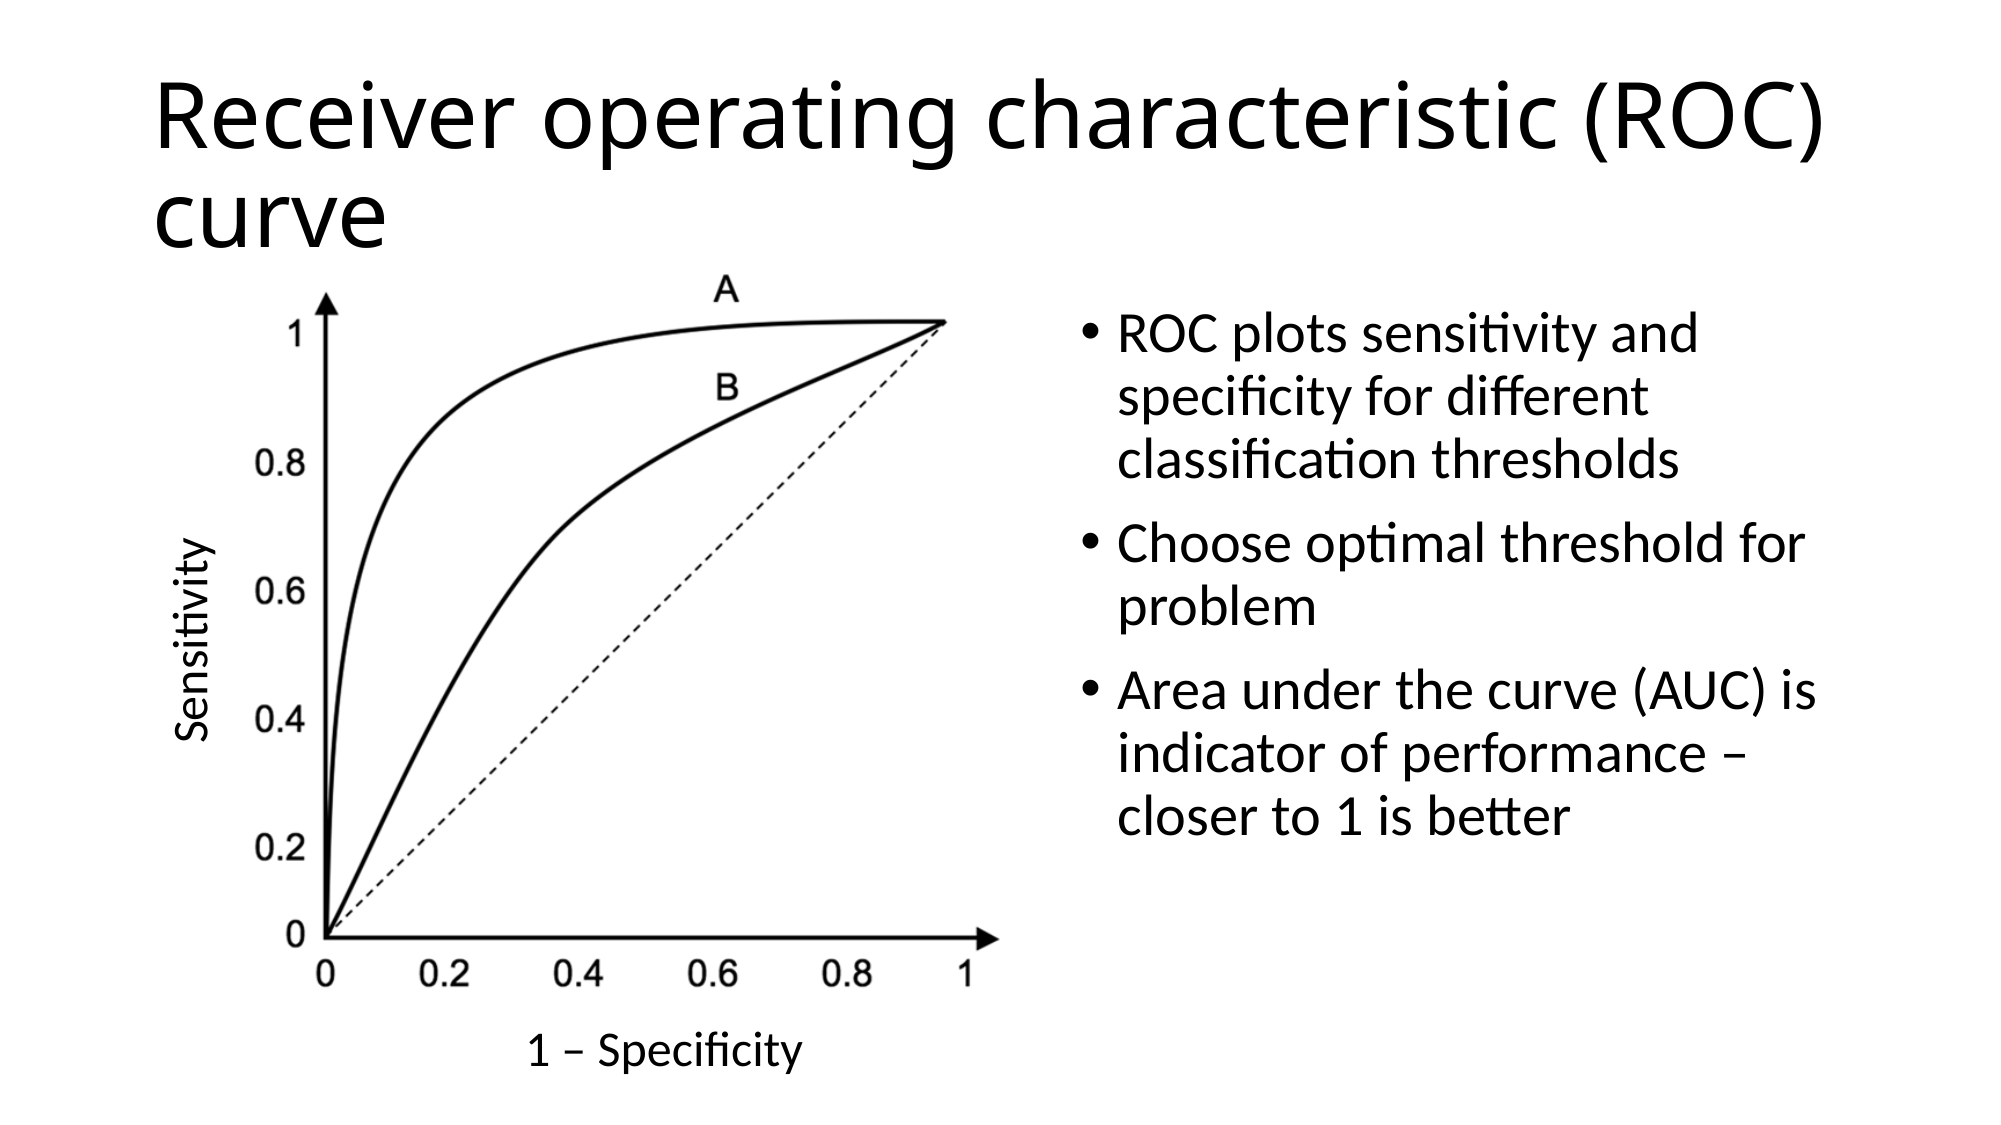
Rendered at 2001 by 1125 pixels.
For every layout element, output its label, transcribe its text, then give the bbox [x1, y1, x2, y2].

list ROC plots sensitivity and specificity for different classification thresholds Choose optimal threshold for problem Area under the curve (AUC) is indicator of performance – closer to 1 is better [1065, 295, 1916, 1009]
title Receiver operating characteristic (ROC) curve [137, 59, 1863, 278]
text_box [149, 272, 1000, 1085]
